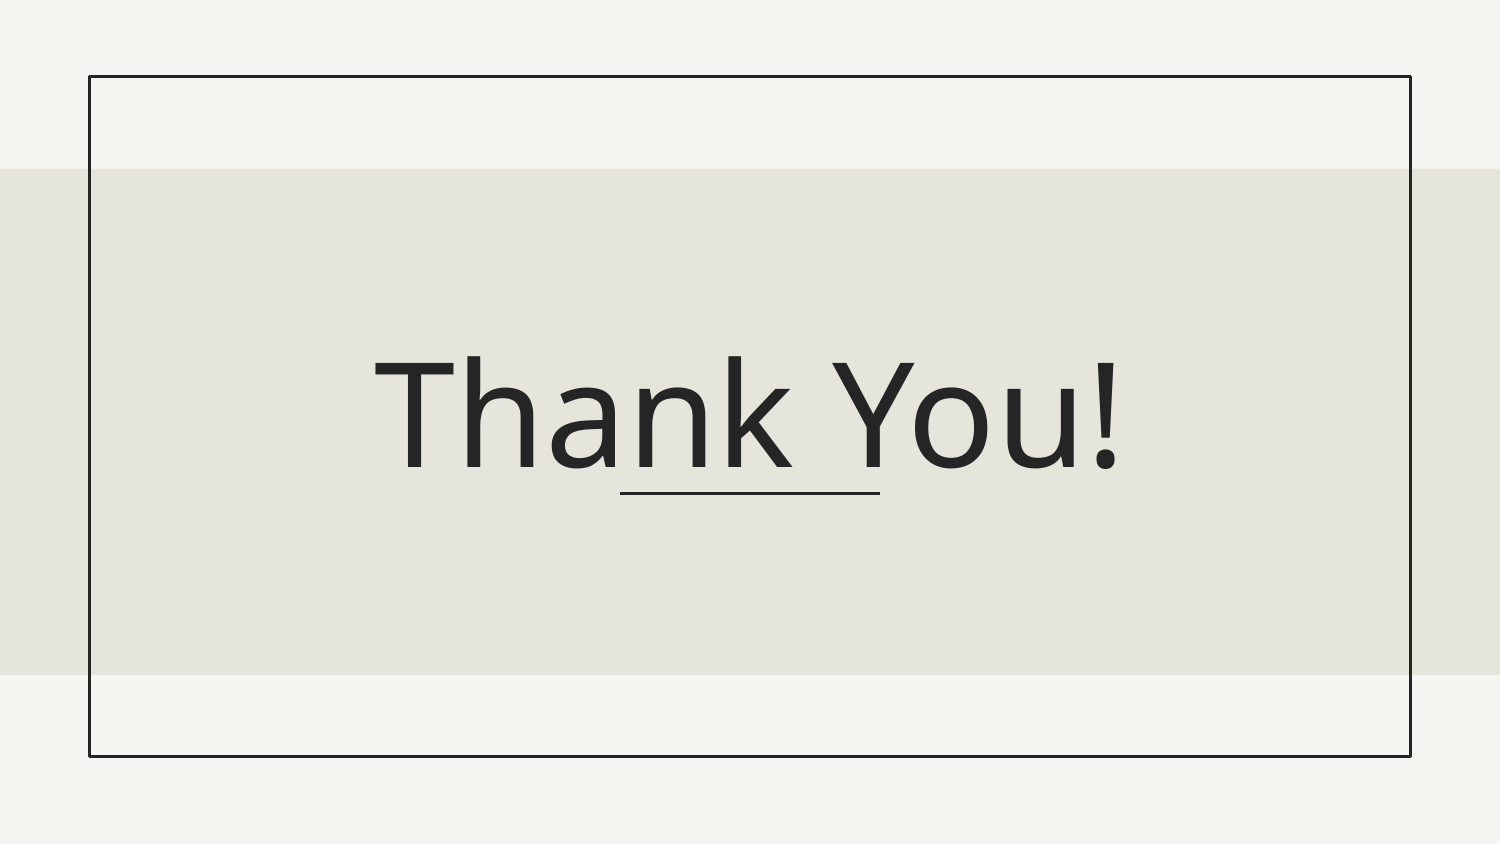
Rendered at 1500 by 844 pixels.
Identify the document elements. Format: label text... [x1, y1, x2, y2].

title Thank You! [277, 316, 1223, 503]
